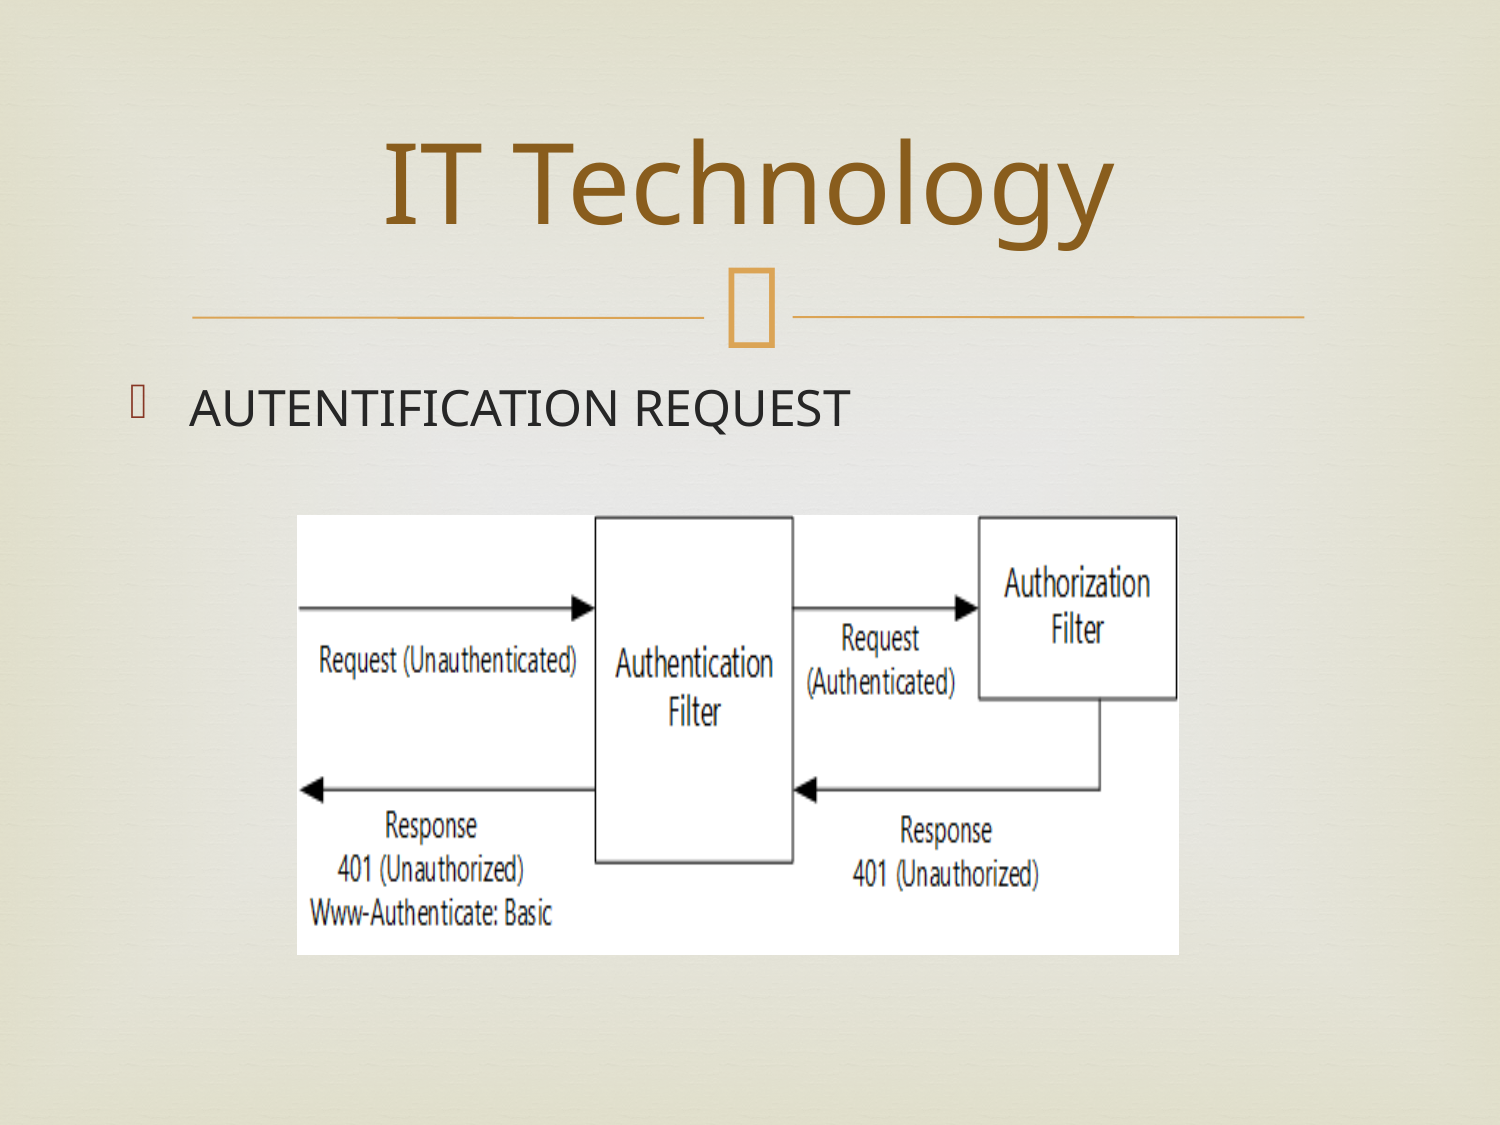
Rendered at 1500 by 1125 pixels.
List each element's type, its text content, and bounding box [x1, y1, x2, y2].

title IT Technology [112, 93, 1386, 267]
list AUTENTIFICATION REQUEST [114, 368, 1386, 1005]
picture [296, 514, 1179, 955]
